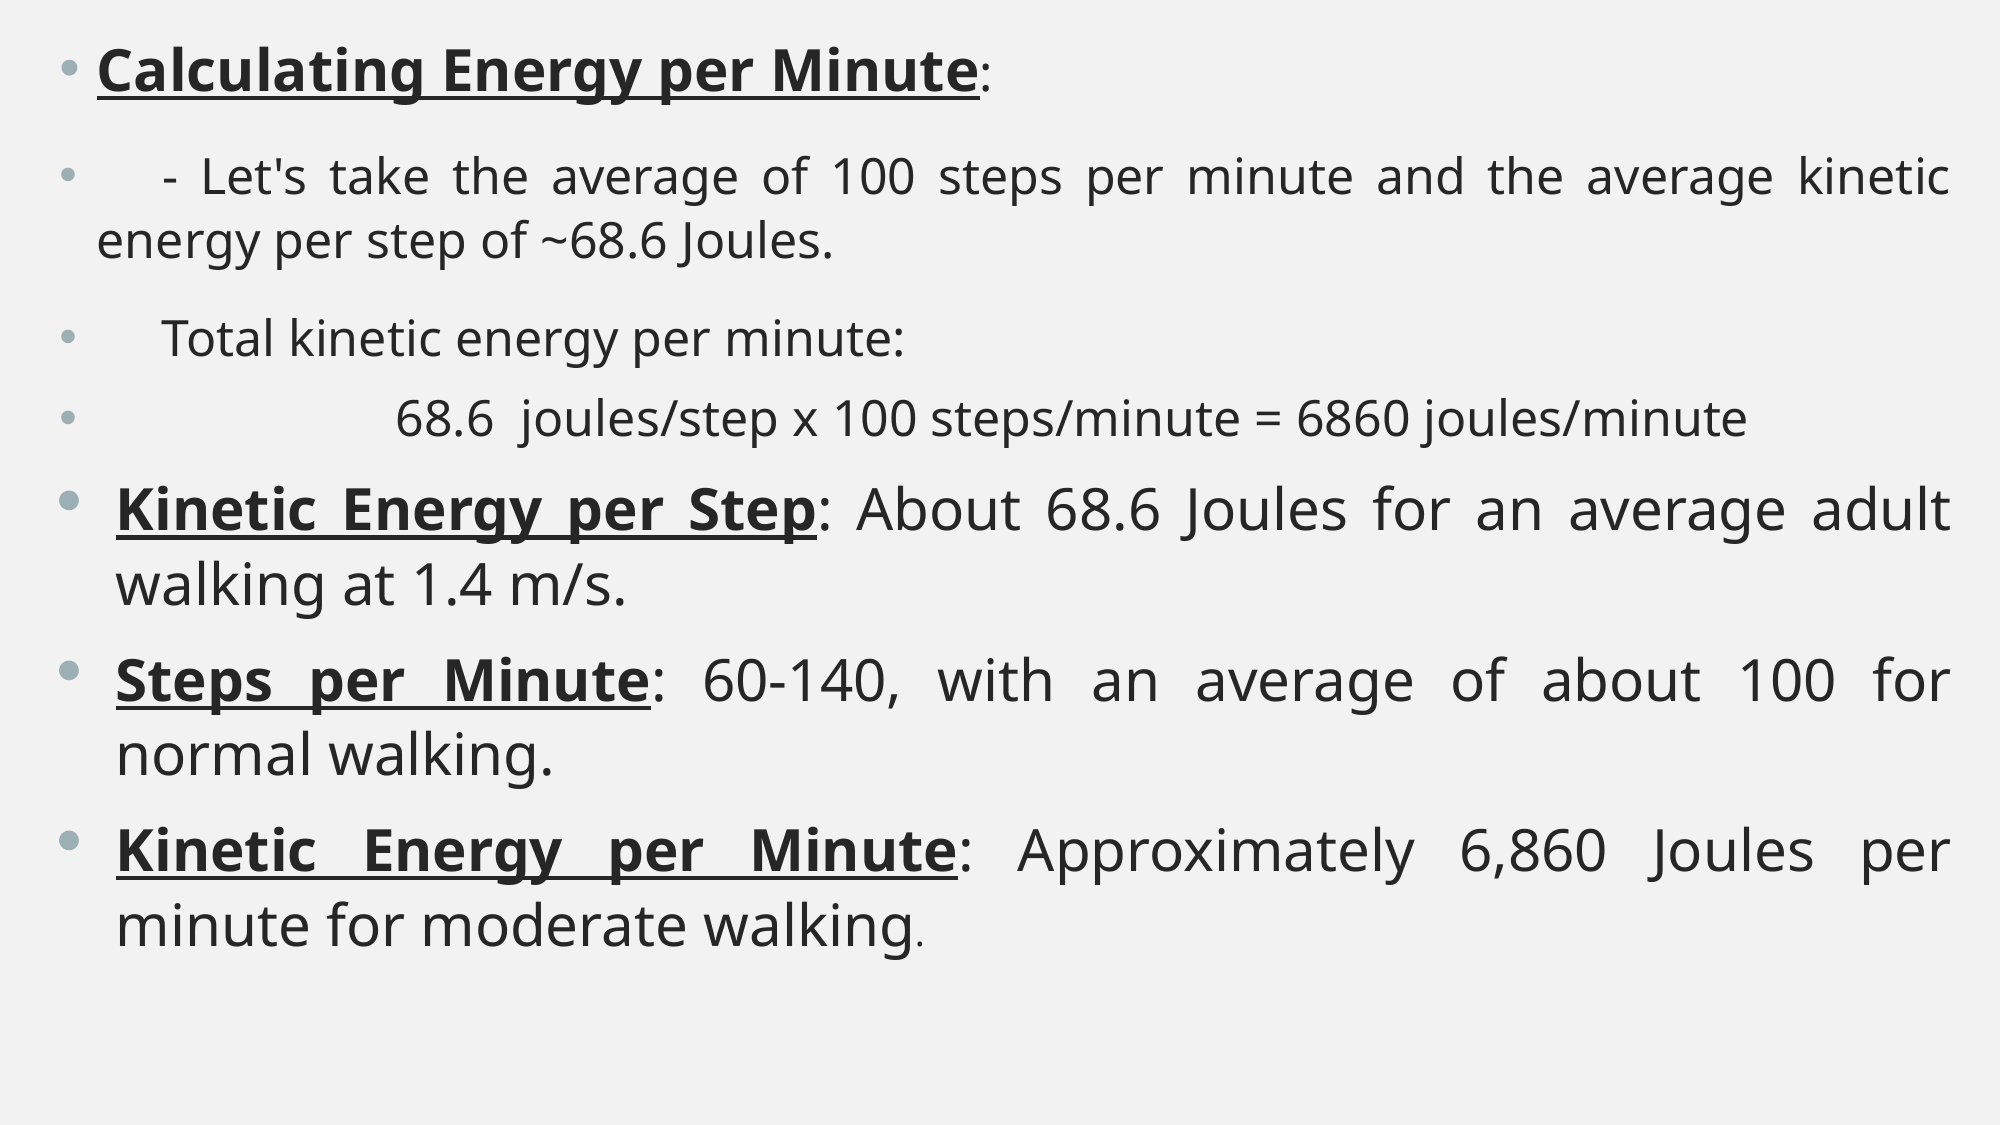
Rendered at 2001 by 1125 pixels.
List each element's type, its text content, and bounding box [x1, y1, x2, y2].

list Calculating Energy per Minute: - Let's take the average of 100 steps per minute and the average kinetic energy per step of ~68.6 Joules. Total kinetic energy per minute: 68.6 joules/step x 100 steps/minute = 6860 joules/minute Kinetic Energy per Step: About 68.6 Joules for an average adult walking at 1.4 m/s. Steps per Minute: 60-140, with an average of about 100 for normal walking. Kinetic Energy per Minute: Approximately 6,860 Joules per minute for moderate walking. [44, 20, 1967, 1086]
